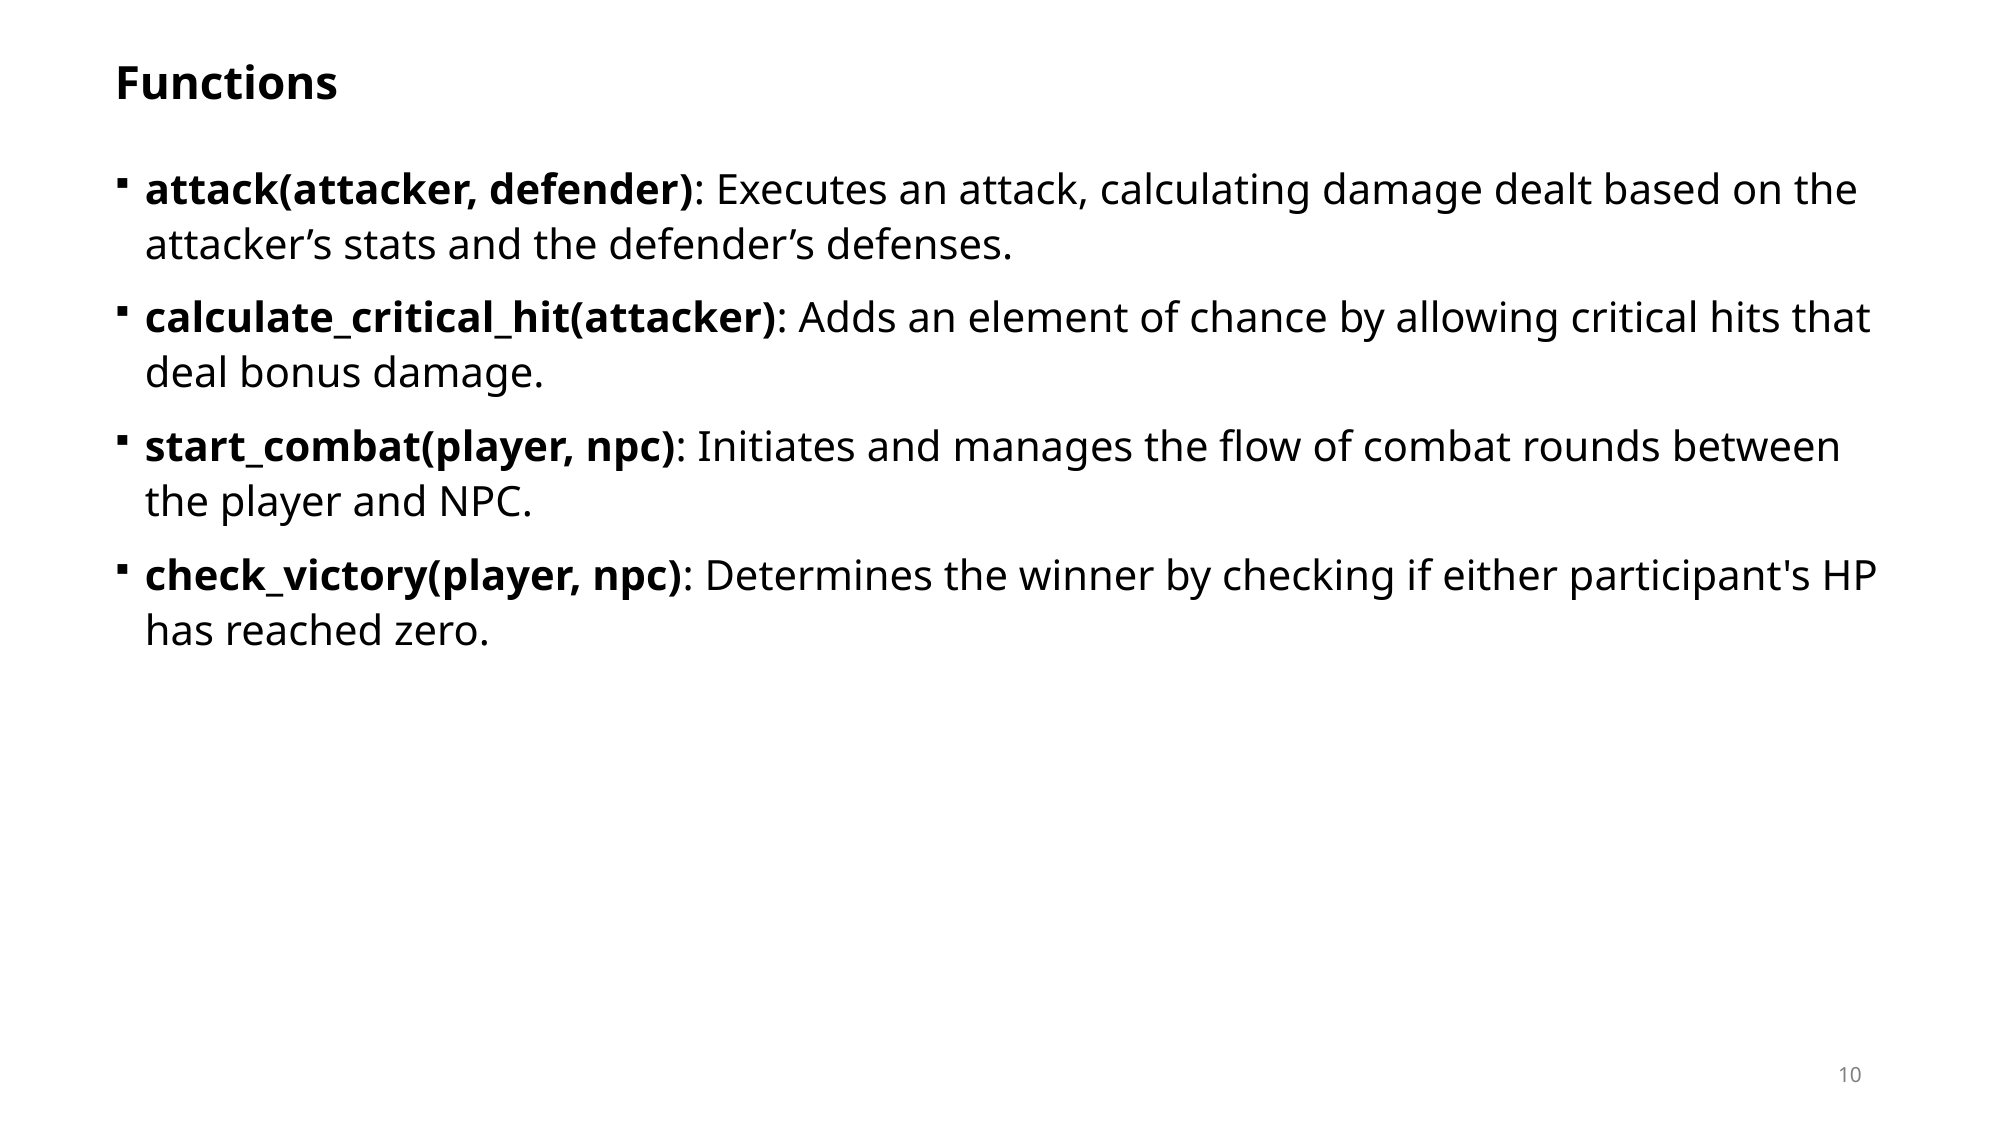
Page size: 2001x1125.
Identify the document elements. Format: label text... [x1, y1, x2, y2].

slide_number 10 [1800, 1040, 1900, 1113]
list attack(attacker, defender): Executes an attack, calculating damage dealt based on the attacker’s stats and the defender’s defenses. calculate_critical_hit(attacker): Adds an element of chance by allowing critical hits that deal bonus damage. start_combat(player, npc): Initiates and manages the flow of combat rounds between the player and NPC. check_victory(player, npc): Determines the winner by checking if either participant's HP has reached zero. [99, 149, 1900, 1013]
title Functions [99, 37, 1900, 125]
